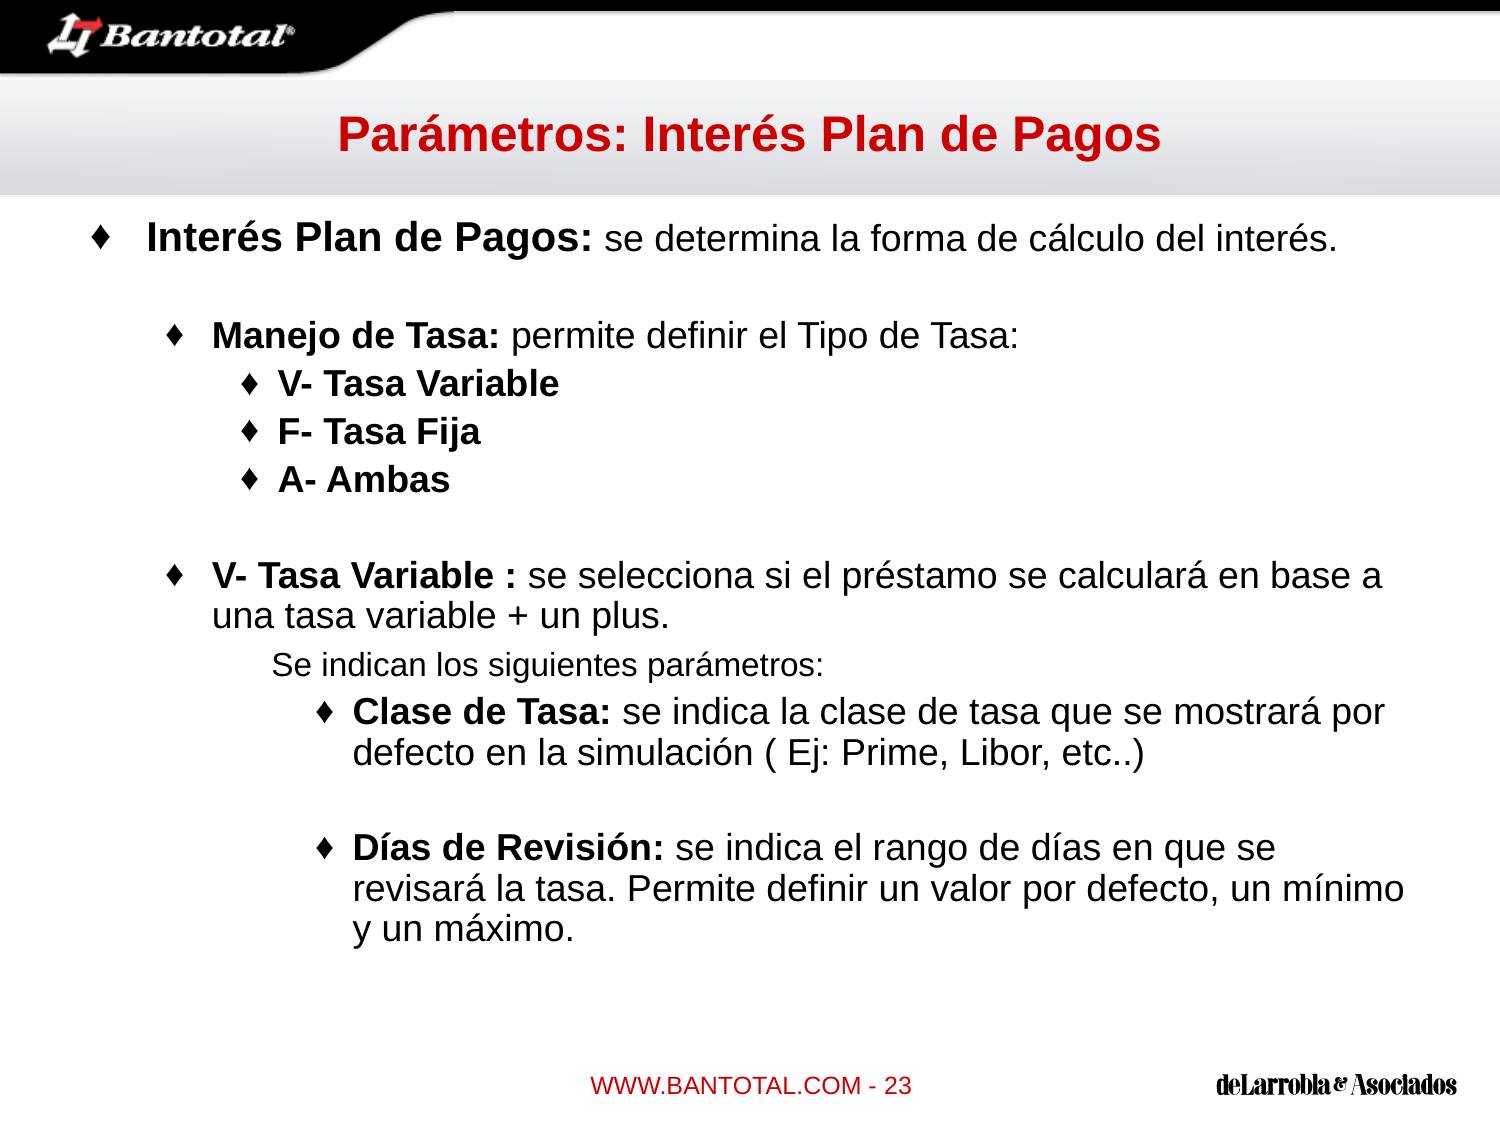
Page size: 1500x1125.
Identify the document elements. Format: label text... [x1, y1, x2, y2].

list Interés Plan de Pagos: se determina la forma de cálculo del interés. Manejo de Tasa: permite definir el Tipo de Tasa: V- Tasa Variable F- Tasa Fija A- Ambas V- Tasa Variable : se selecciona si el préstamo se calculará en base a una tasa variable + un plus. Se indican los siguientes parámetros: Clase de Tasa: se indica la clase de tasa que se mostrará por defecto en la simulación ( Ej: Prime, Libor, etc..) Días de Revisión: se indica el rango de días en que se revisará la tasa. Permite definir un valor por defecto, un mínimo y un máximo. [74, 207, 1426, 1006]
footer WWW.BANTOTAL.COM - 23 [513, 1061, 989, 1107]
picture [0, 0, 1500, 197]
picture [1215, 1070, 1459, 1099]
title Parámetros: Interés Plan de Pagos [74, 66, 1426, 197]
